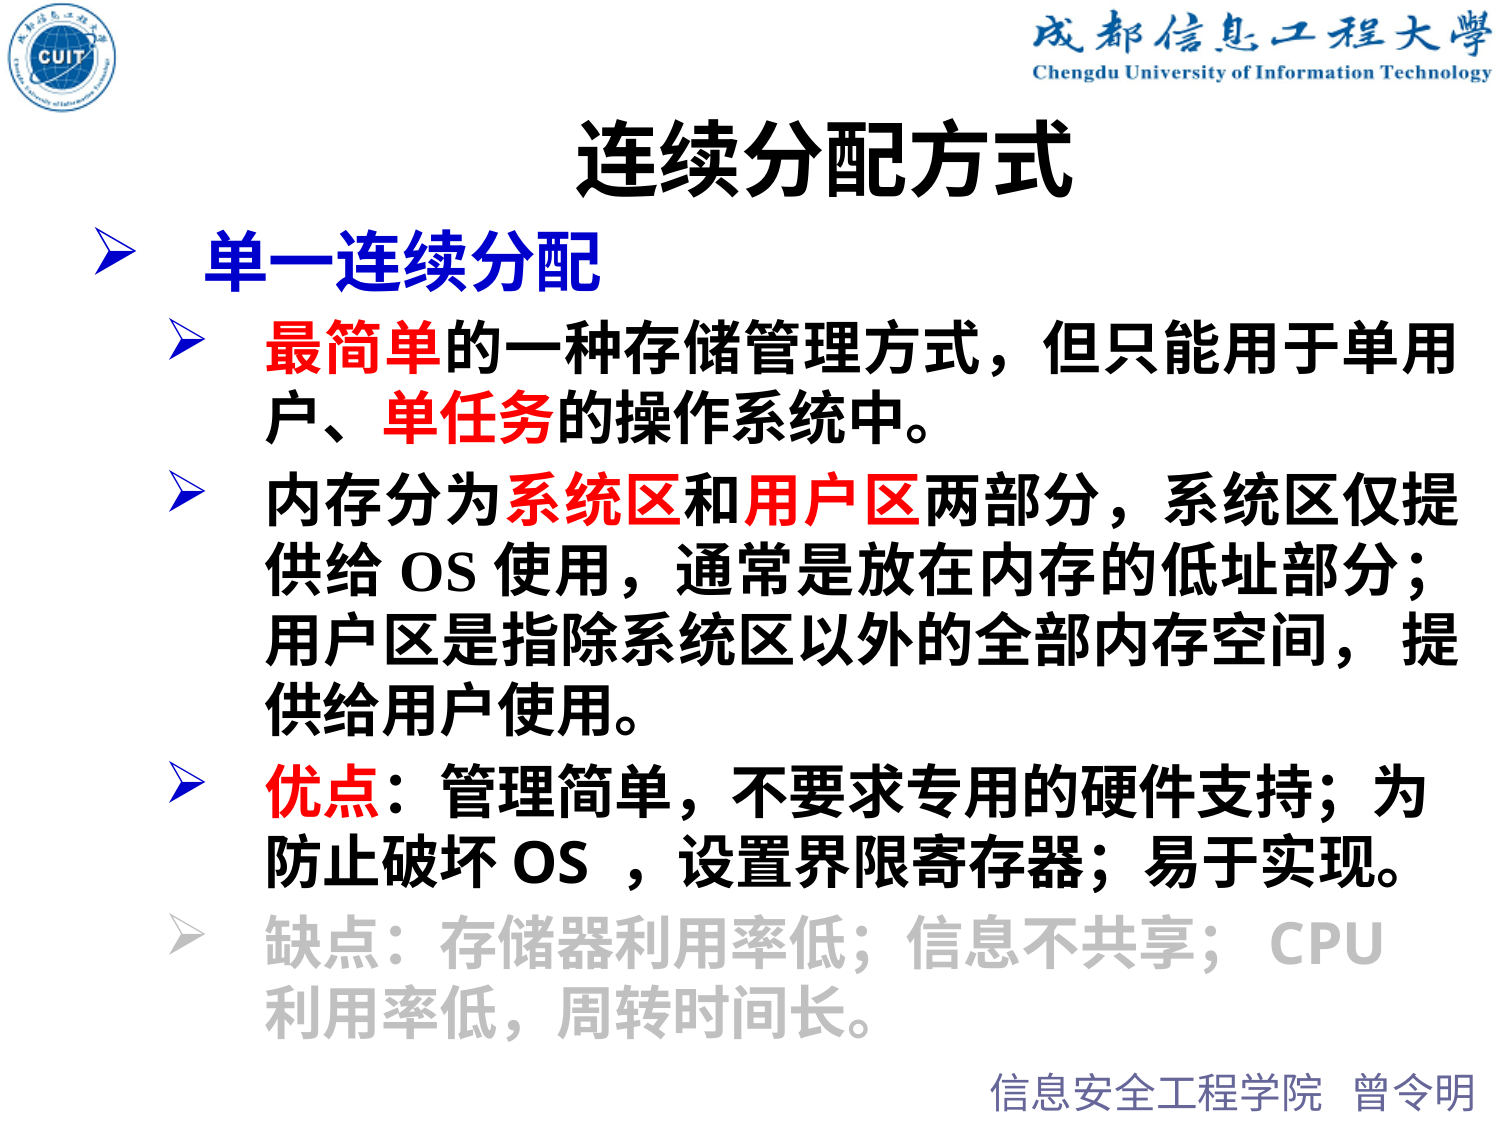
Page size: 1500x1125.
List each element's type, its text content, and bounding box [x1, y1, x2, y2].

text_box 连续分配方式 [212, 99, 1438, 212]
picture [1021, 0, 1500, 91]
text_box 单一连续分配 最简单的一种存储管理方式，但只能用于单用户、单任务的操作系统中。 内存分为系统区和用户区两部分，系统区仅提供给OS使用，通常是放在内存的低址部分；用户区是指除系统区以外的全部内存空间， 提供给用户使用。 优点：管理简单，不要求专用的硬件支持；为防止破坏OS ，设置界限寄存器；易于实现。 缺点：存储器利用率低；信息不共享；CPU 利用率低，周转时间长。 [75, 212, 1475, 1088]
picture [0, 0, 130, 116]
